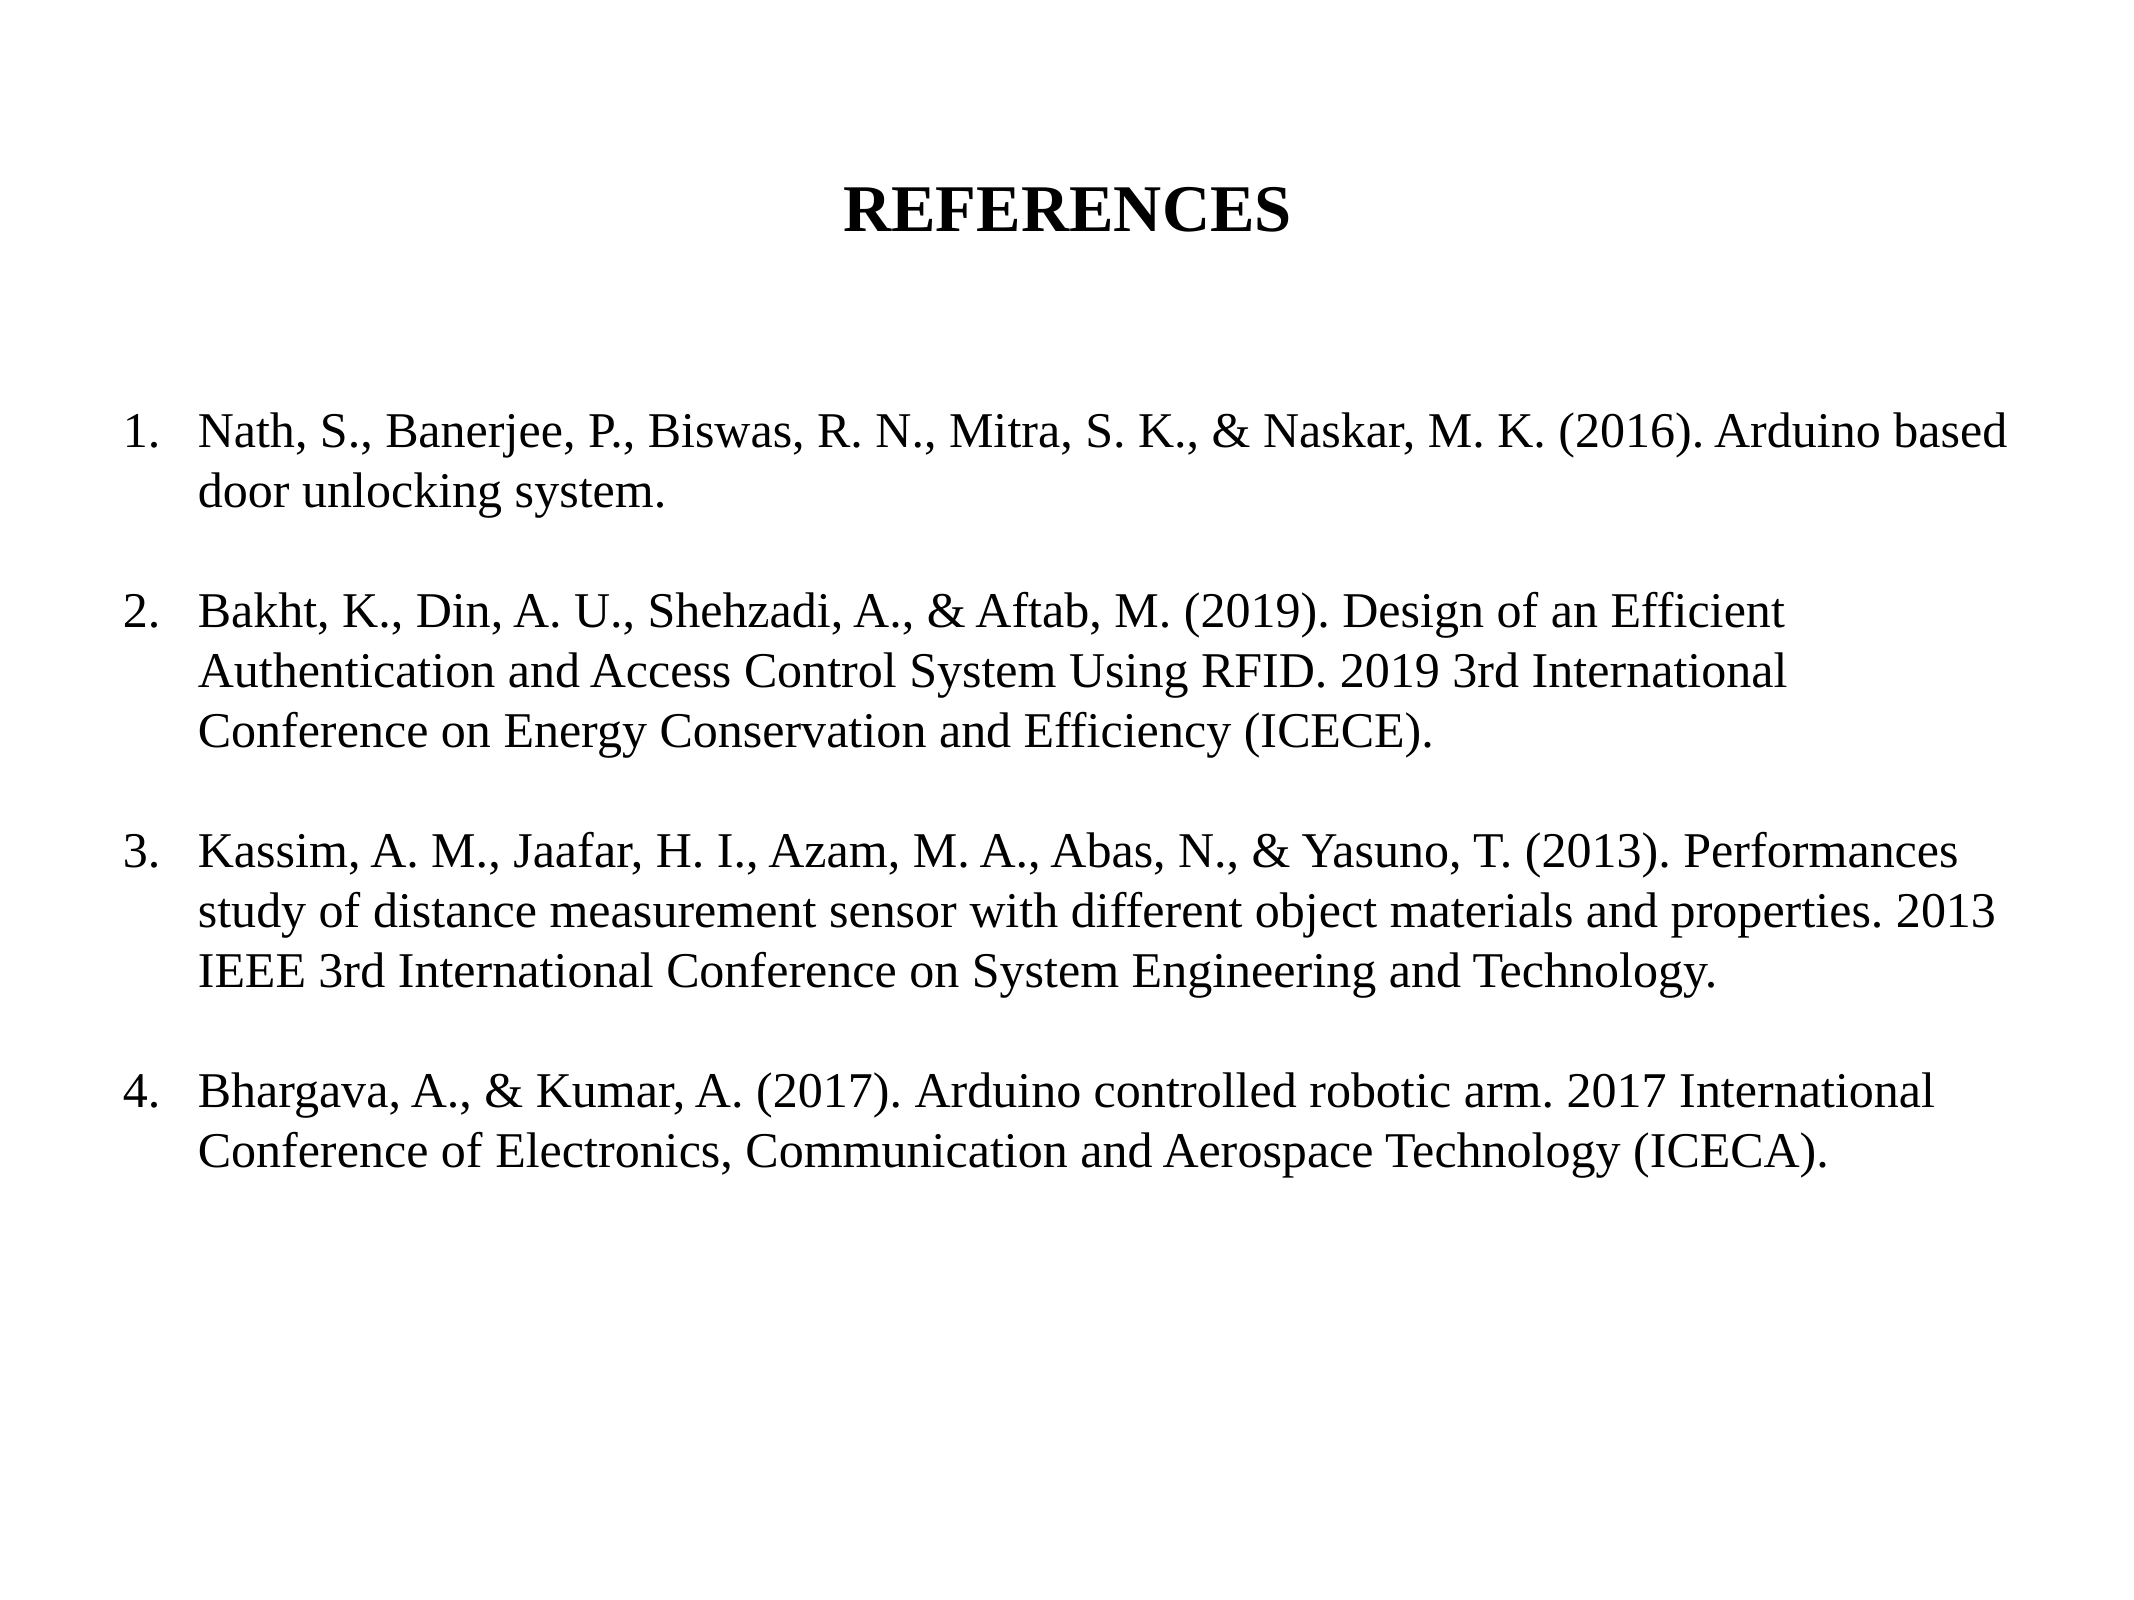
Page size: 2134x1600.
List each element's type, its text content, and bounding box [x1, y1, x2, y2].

text_box Nath, S., Banerjee, P., Biswas, R. N., Mitra, S. K., & Naskar, M. K. (2016). Arduino based door unlocking system. Bakht, K., Din, A. U., Shehzadi, A., & Aftab, M. (2019). Design of an Efficient Authentication and Access Control System Using RFID. 2019 3rd International Conference on Energy Conservation and Efficiency (ICECE). Kassim, A. M., Jaafar, H. I., Azam, M. A., Abas, N., & Yasuno, T. (2013). Performances study of distance measurement sensor with different object materials and properties. 2013 IEEE 3rd International Conference on System Engineering and Technology. Bhargava, A., & Kumar, A. (2017). Arduino controlled robotic arm. 2017 International Conference of Electronics, Communication and Aerospace Technology (ICECA). [122, 397, 2026, 1178]
title REFERENCES [811, 162, 1322, 397]
